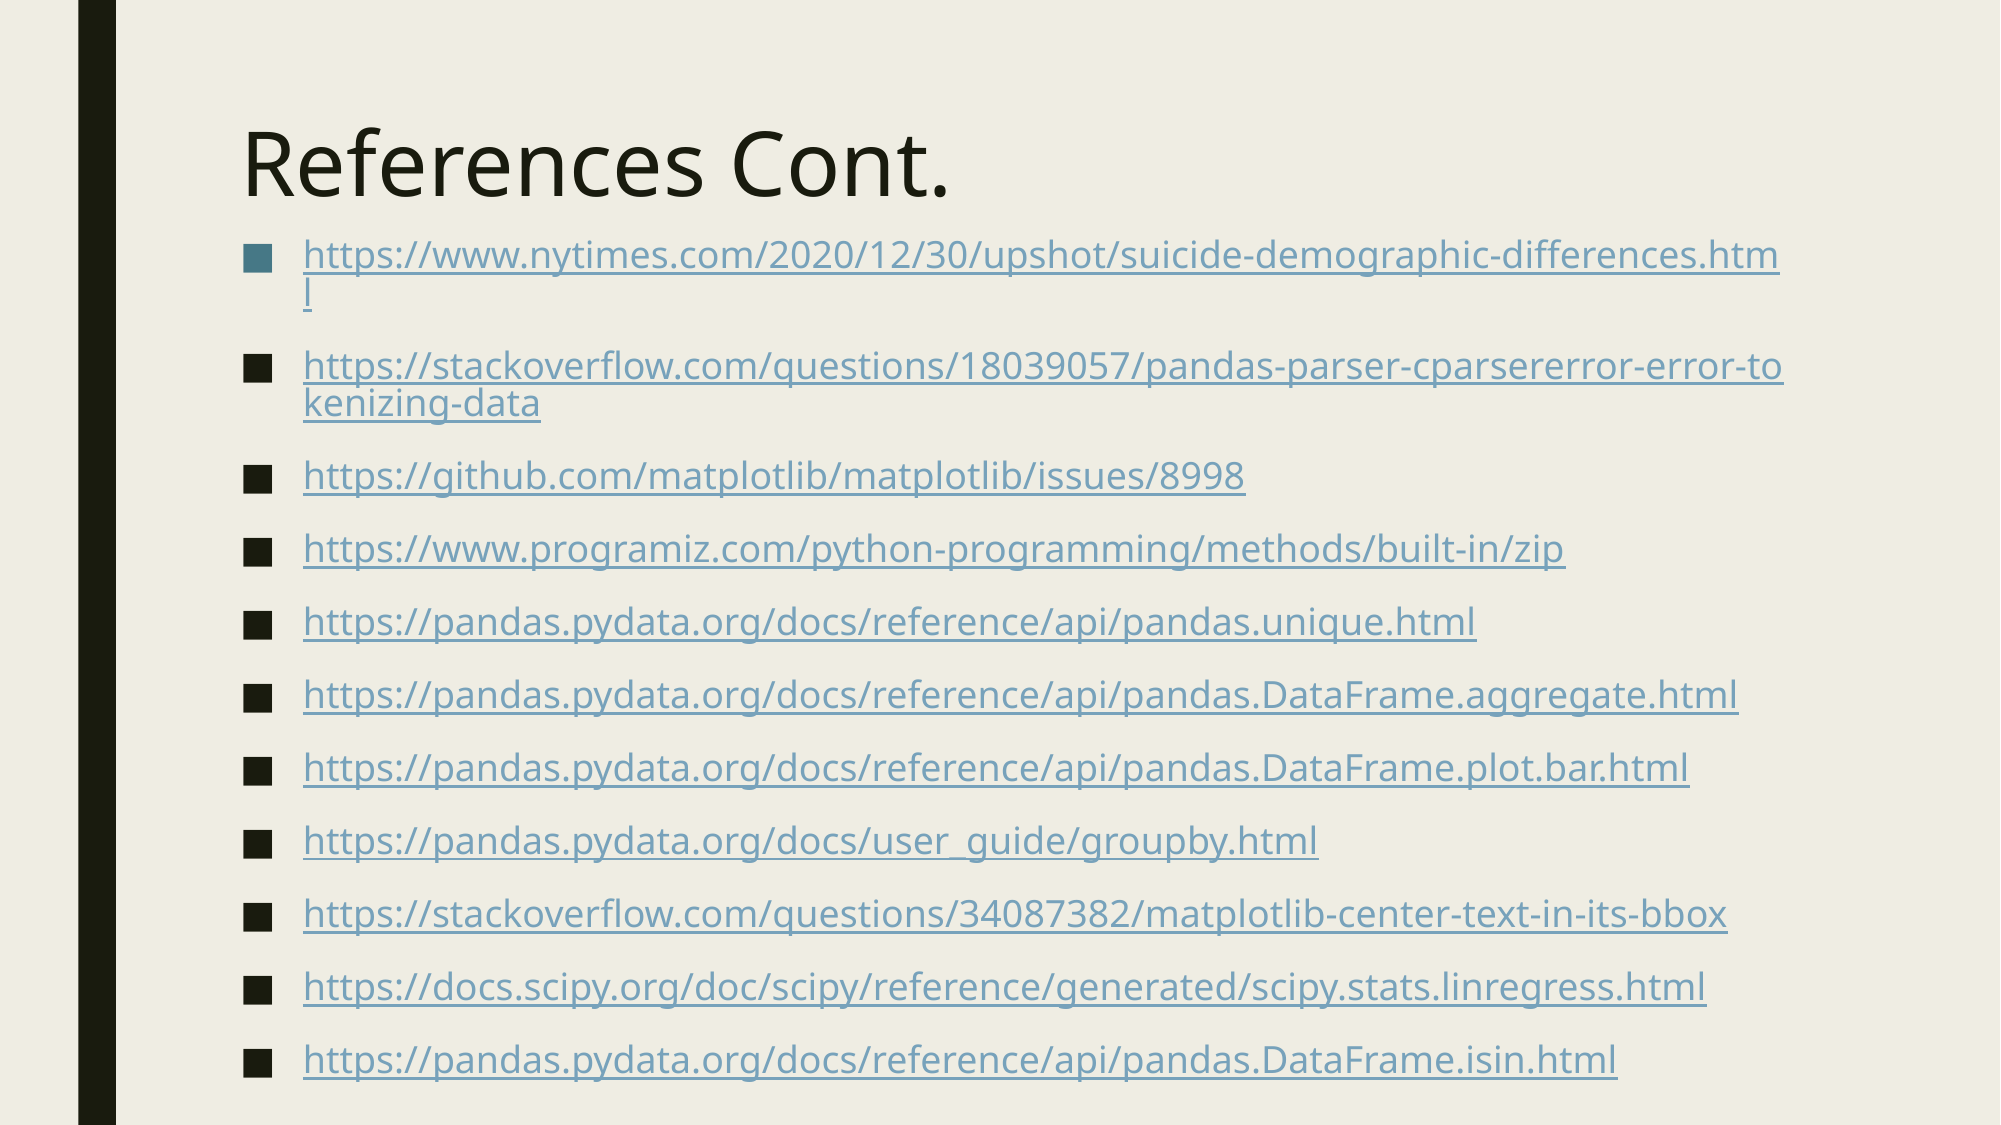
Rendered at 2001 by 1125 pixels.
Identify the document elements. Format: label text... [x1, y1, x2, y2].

title References Cont. [225, 112, 1800, 223]
list https://www.nytimes.com/2020/12/30/upshot/suicide-demographic-differences.html https://stackoverflow.com/questions/18039057/pandas-parser-cparsererror-error-tokenizing-data https://github.com/matplotlib/matplotlib/issues/8998 https://www.programiz.com/python-programming/methods/built-in/zip https://pandas.pydata.org/docs/reference/api/pandas.unique.html https://pandas.pydata.org/docs/reference/api/pandas.DataFrame.aggregate.html https://pandas.pydata.org/docs/reference/api/pandas.DataFrame.plot.bar.html https://pandas.pydata.org/docs/user_guide/groupby.html https://stackoverflow.com/questions/34087382/matplotlib-center-text-in-its-bbox https://docs.scipy.org/doc/scipy/reference/generated/scipy.stats.linregress.html https://pandas.pydata.org/docs/reference/api/pandas.DataFrame.isin.html [225, 223, 1800, 1046]
